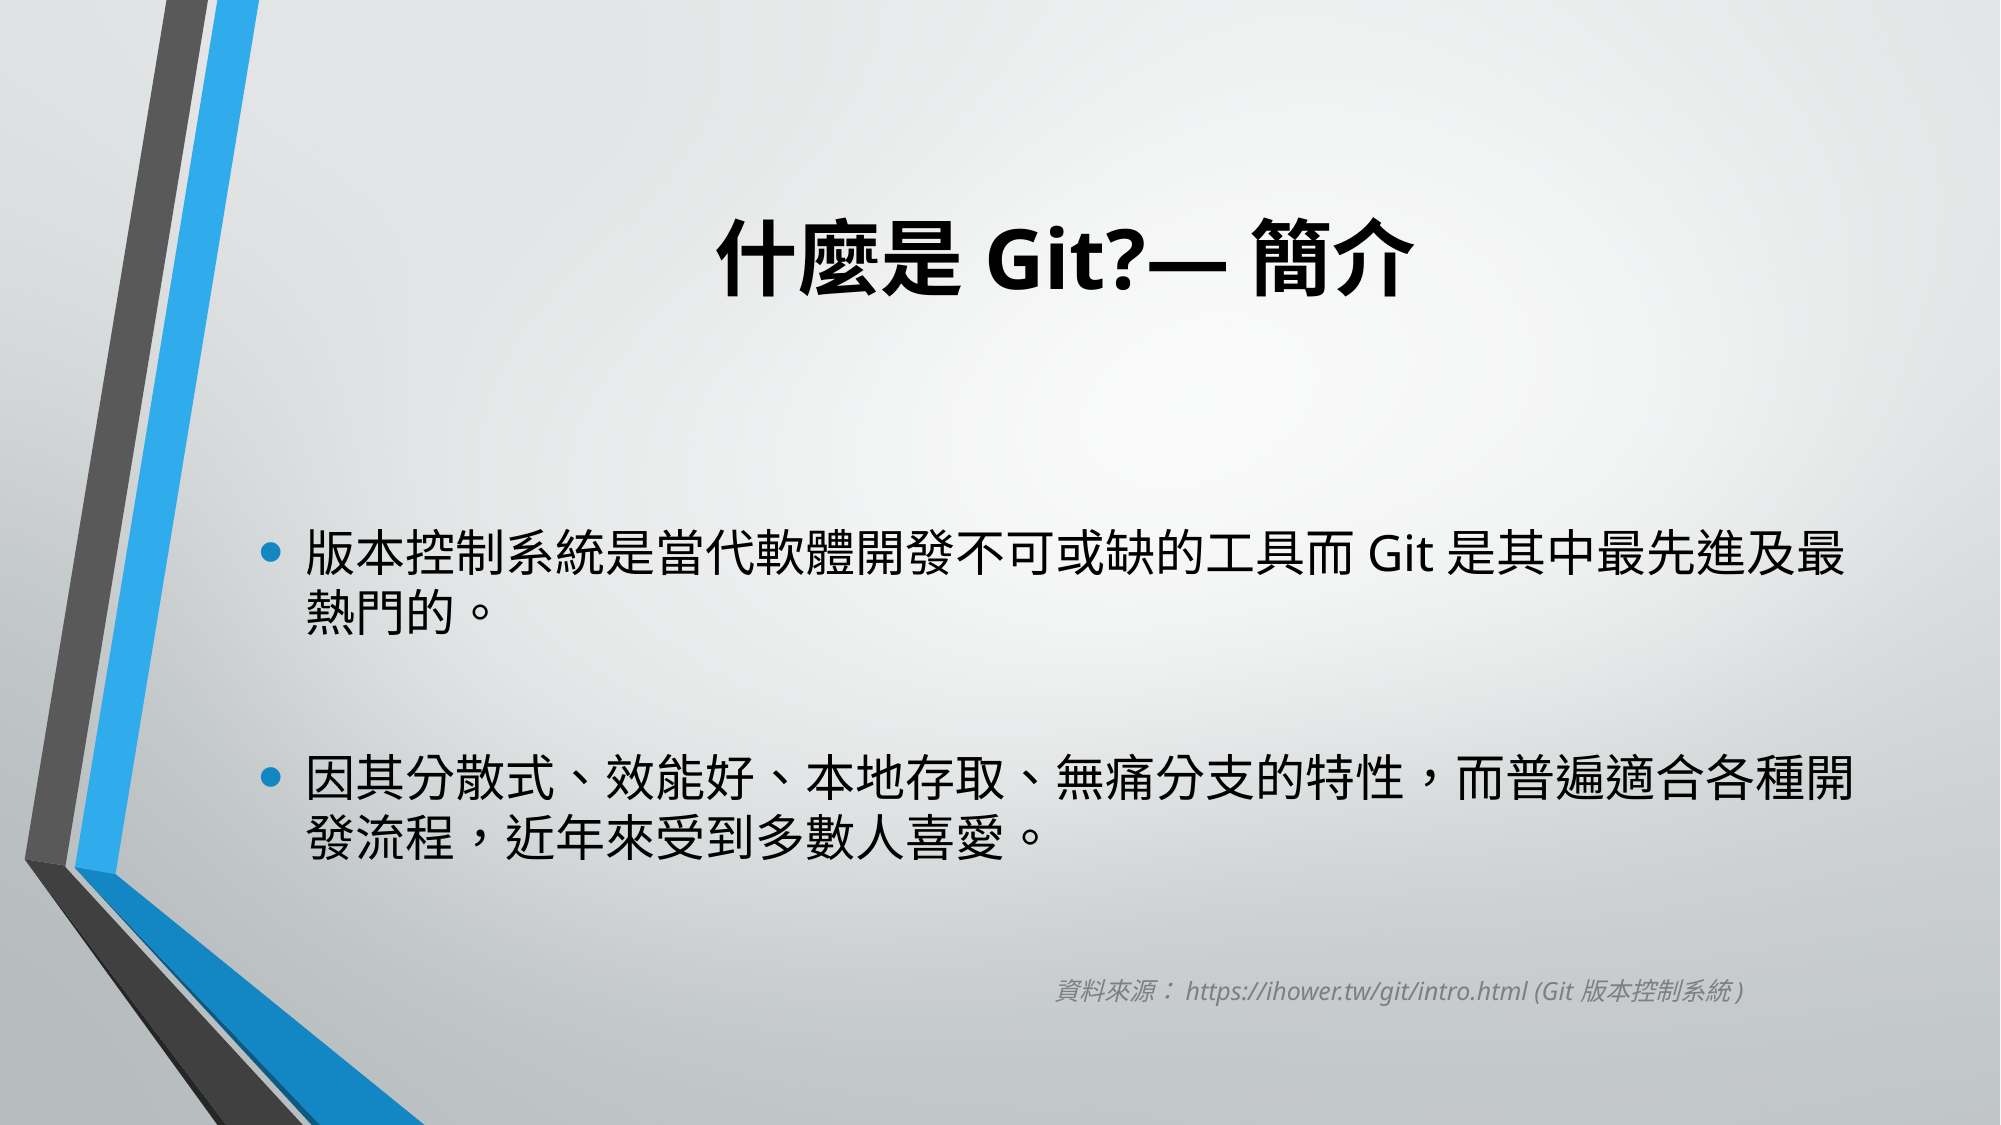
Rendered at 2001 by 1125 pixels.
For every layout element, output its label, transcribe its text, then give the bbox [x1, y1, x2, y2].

list 版本控制系統是當代軟體開發不可或缺的工具而Git是其中最先進及最熱門的。 因其分散式、效能好、本地存取、無痛分支的特性，而普遍適合各種開發流程，近年來受到多數人喜愛。 [243, 437, 1887, 950]
text_box 資料來源：https://ihower.tw/git/intro.html (Git版本控制系統) [888, 967, 1911, 1013]
title 什麼是Git?—簡介 [243, 112, 1887, 400]
